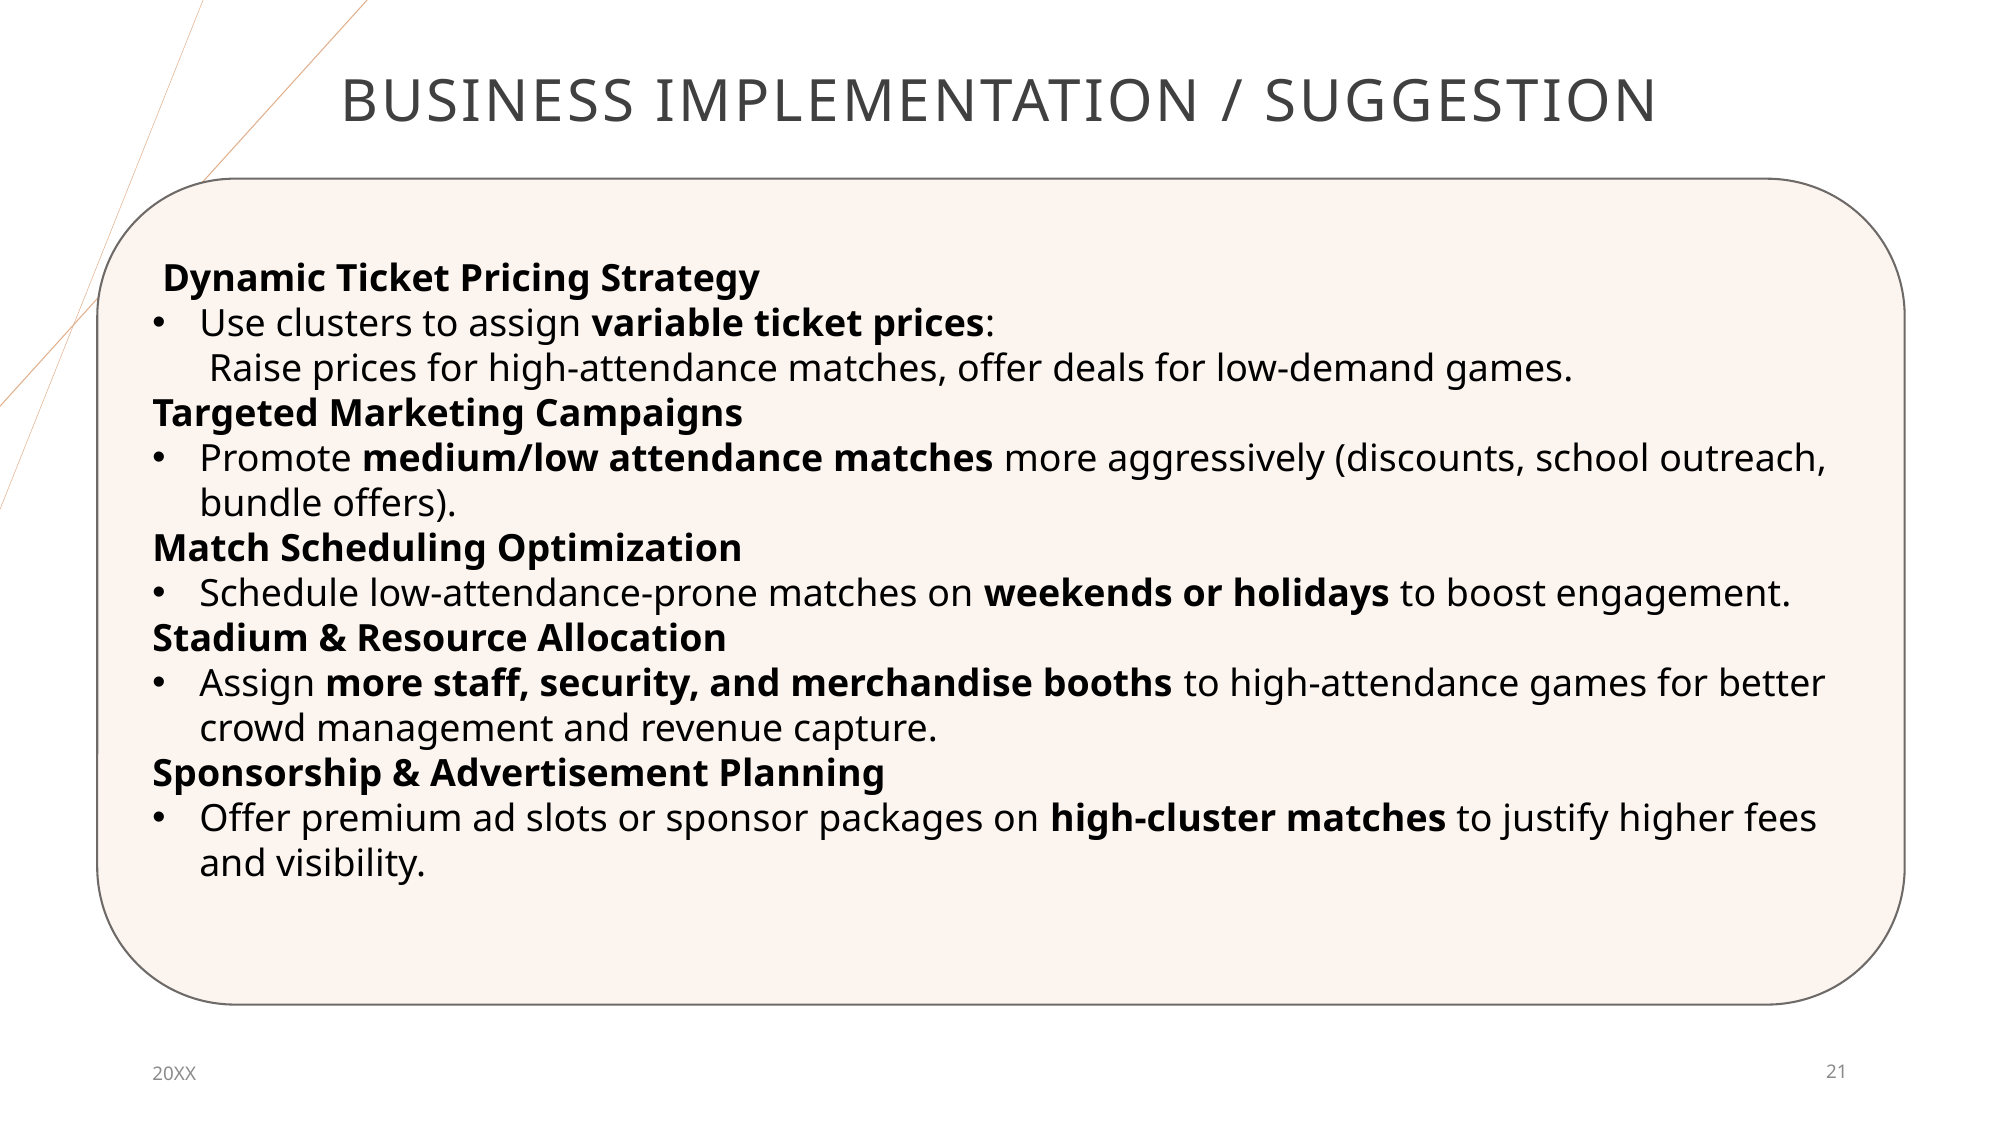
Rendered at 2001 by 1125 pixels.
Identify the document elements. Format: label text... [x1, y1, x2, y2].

slide_number 21 [1412, 1042, 1863, 1103]
slide_number 20XX [137, 1042, 588, 1103]
text_box Dynamic Ticket Pricing Strategy Use clusters to assign variable ticket prices: Raise prices for high-attendance matches, offer deals for low-demand games. Targeted Marketing Campaigns Promote medium/low attendance matches more aggressively (discounts, school outreach, bundle offers). Match Scheduling Optimization Schedule low-attendance-prone matches on weekends or holidays to boost engagement. Stadium & Resource Allocation Assign more staff, security, and merchandise booths to high-attendance games for better crowd management and revenue capture. Sponsorship & Advertisement Planning Offer premium ad slots or sponsor packages on high-cluster matches to justify higher fees and visibility. [96, 177, 1906, 1006]
title Business implementation / suggestion [309, 44, 1691, 160]
